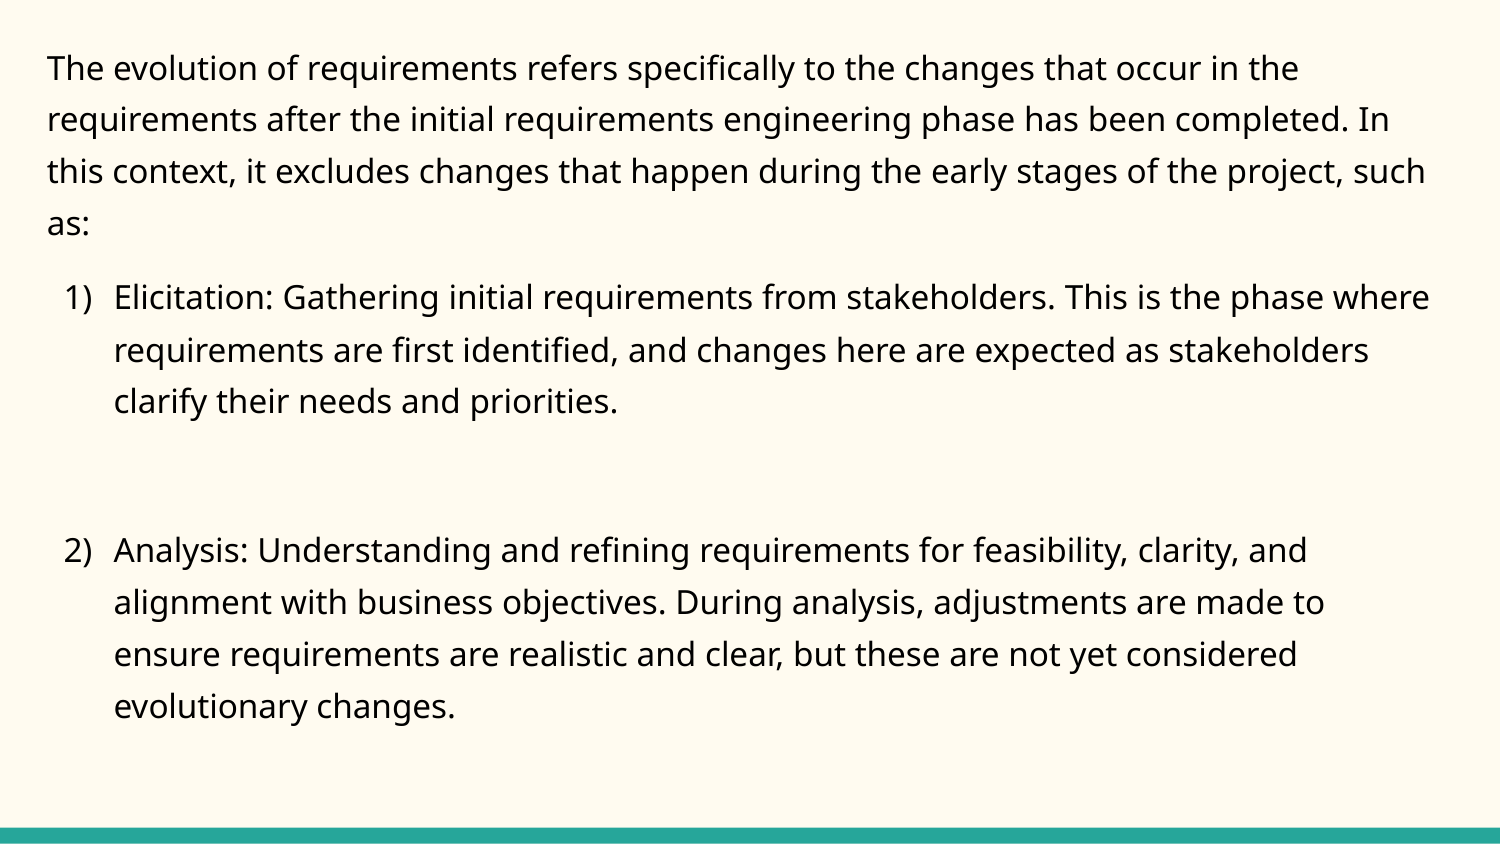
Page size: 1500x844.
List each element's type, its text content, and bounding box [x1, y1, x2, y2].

list The evolution of requirements refers specifically to the changes that occur in the requirements after the initial requirements engineering phase has been completed. In this context, it excludes changes that happen during the early stages of the project, such as: Elicitation: Gathering initial requirements from stakeholders. This is the phase where requirements are first identified, and changes here are expected as stakeholders clarify their needs and priorities. Analysis: Understanding and refining requirements for feasibility, clarity, and alignment with business objectives. During analysis, adjustments are made to ensure requirements are realistic and clear, but these are not yet considered evolutionary changes. [31, 22, 1449, 750]
